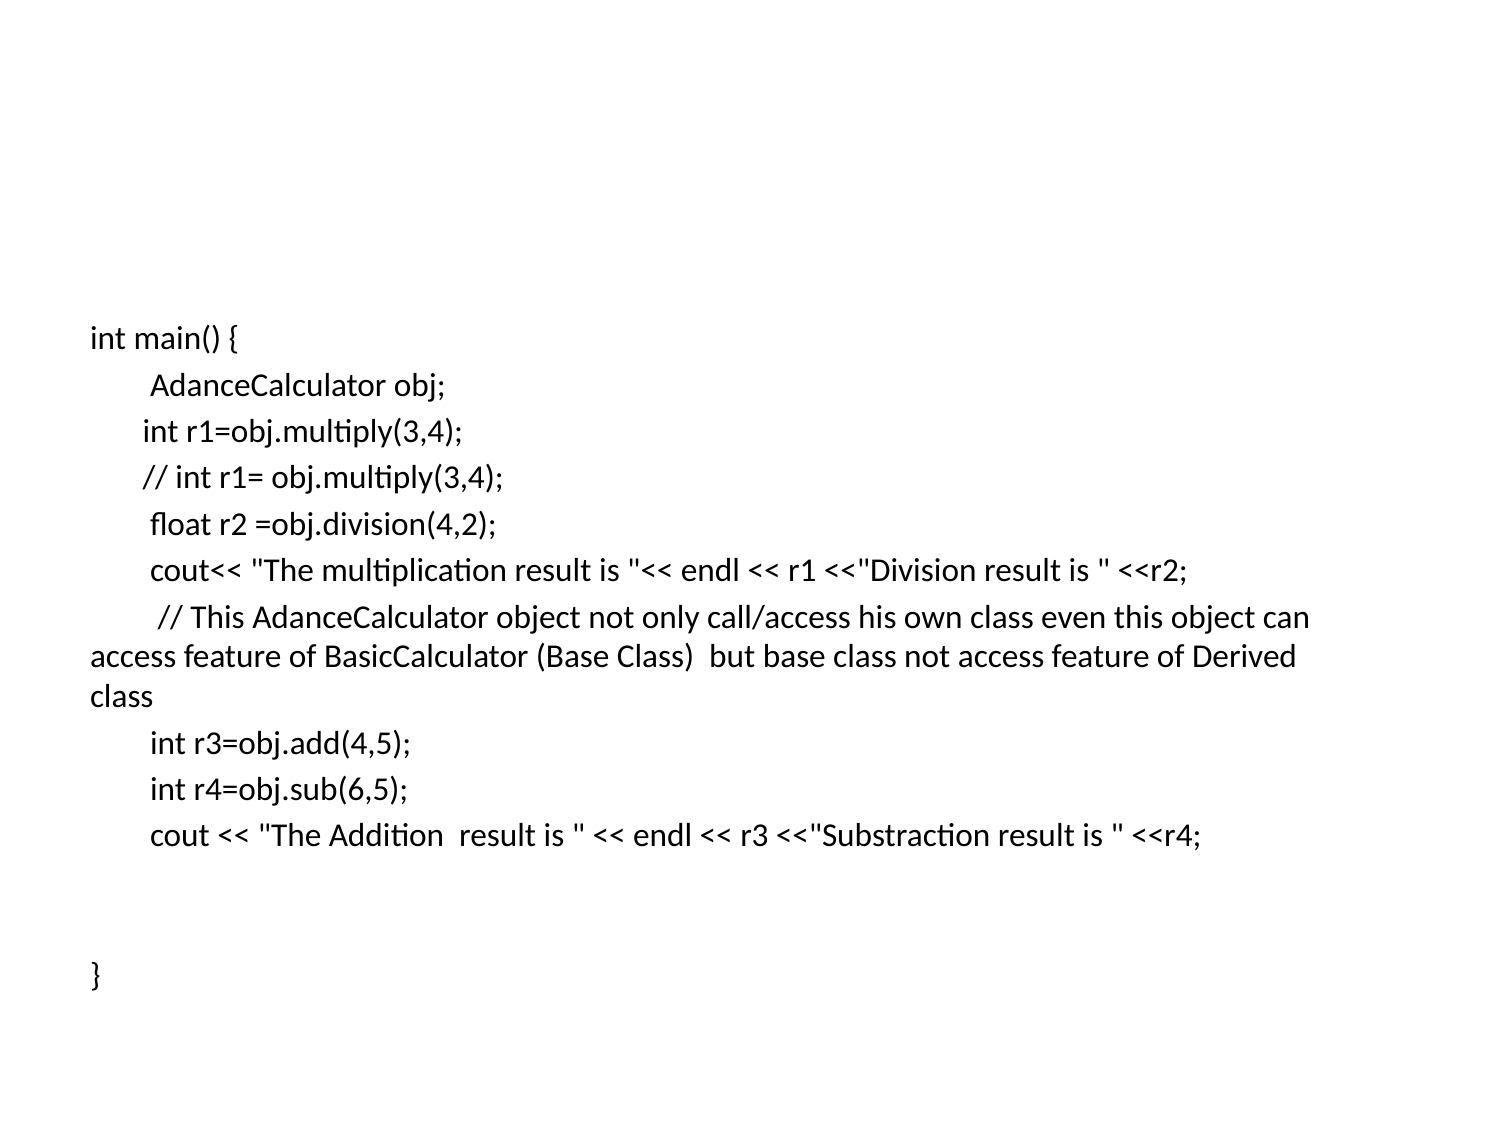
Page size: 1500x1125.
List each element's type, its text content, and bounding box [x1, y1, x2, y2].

list int main() { AdanceCalculator obj; int r1=obj.multiply(3,4); // int r1= obj.multiply(3,4); float r2 =obj.division(4,2); cout<< "The multiplication result is "<< endl << r1 <<"Division result is " <<r2; // This AdanceCalculator object not only call/access his own class even this object can access feature of BasicCalculator (Base Class) but base class not access feature of Derived class int r3=obj.add(4,5); int r4=obj.sub(6,5); cout << "The Addition result is " << endl << r3 <<"Substraction result is " <<r4; } [75, 262, 1363, 1005]
